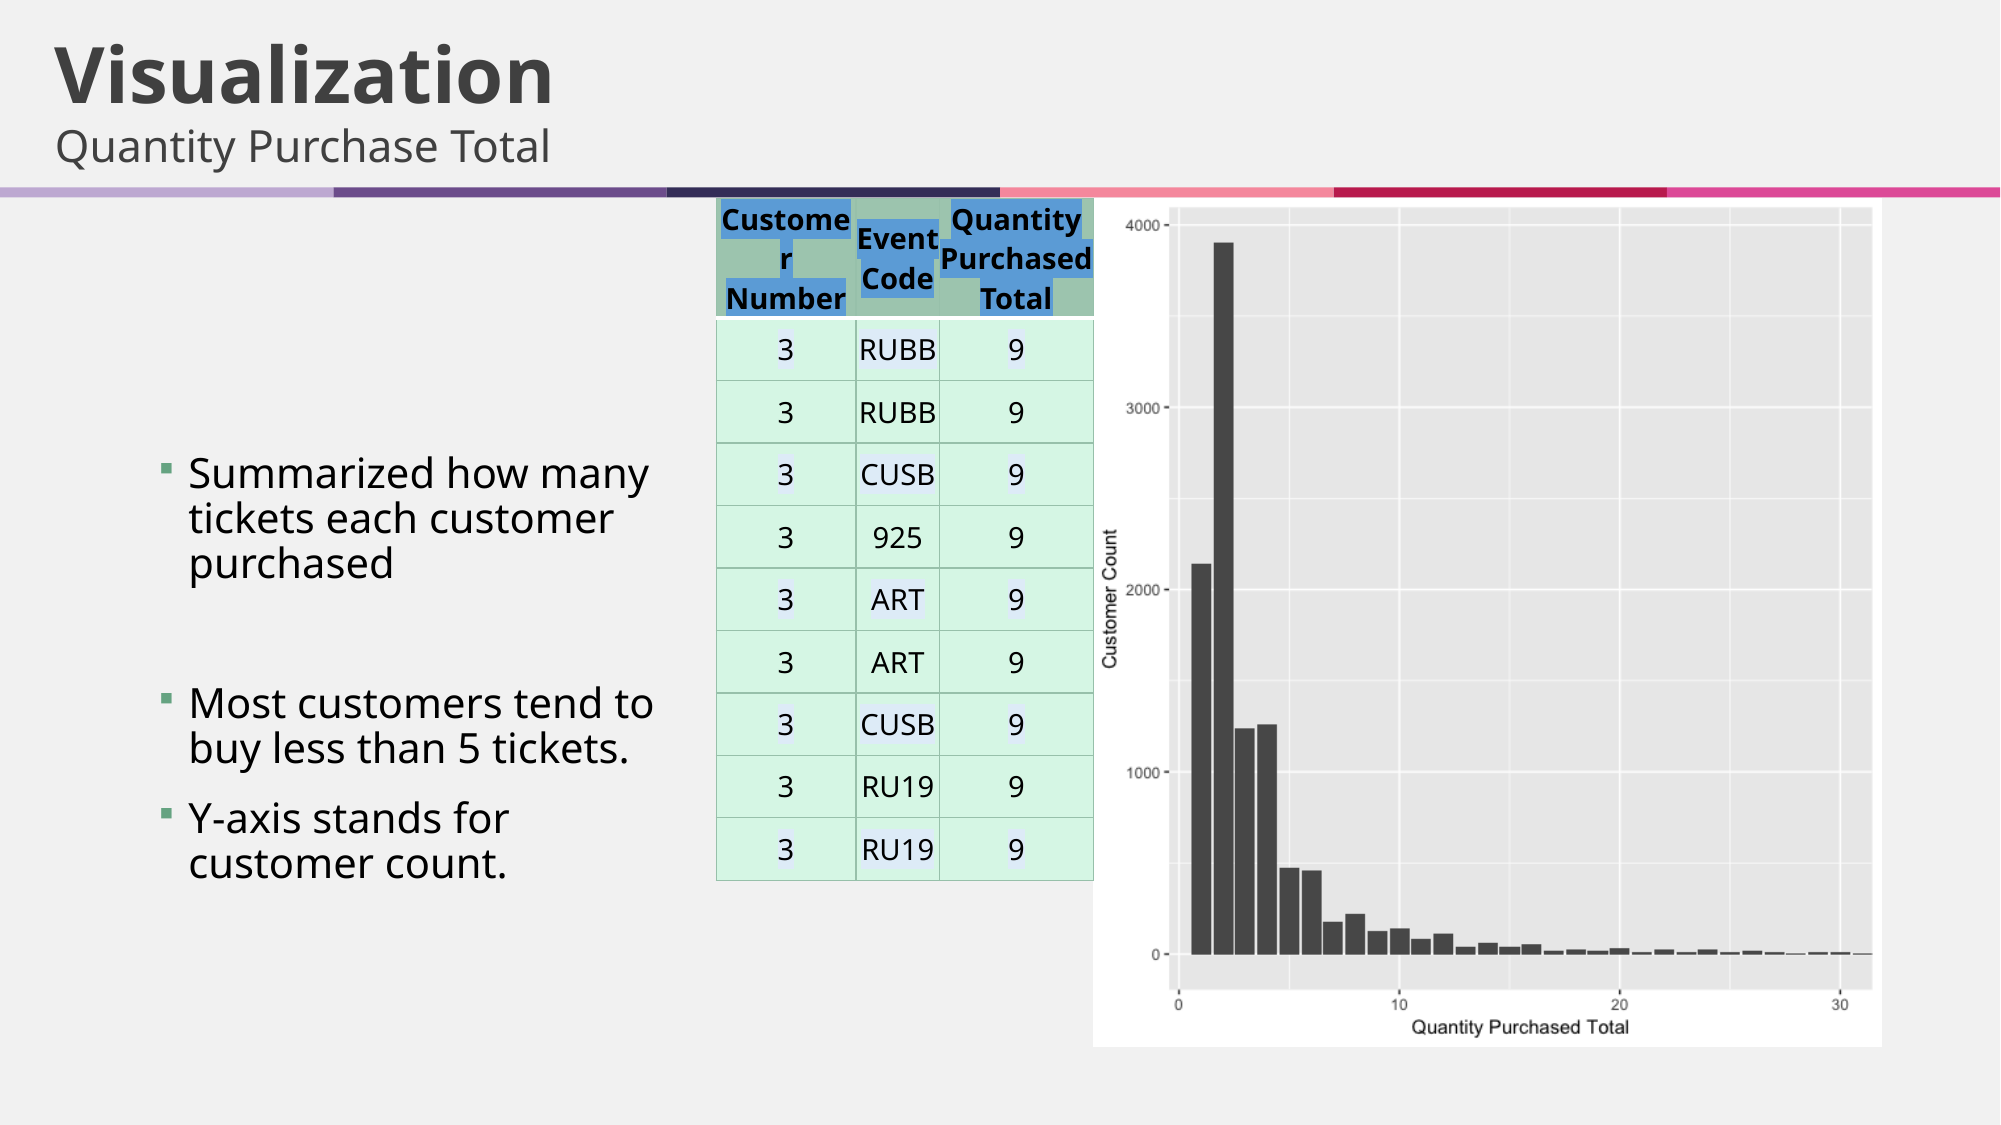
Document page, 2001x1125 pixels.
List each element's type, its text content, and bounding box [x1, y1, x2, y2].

table_cell RUBB [857, 381, 939, 442]
table_header Quantity Purchased Total [940, 199, 1091, 316]
table_cell RU19 [857, 818, 939, 880]
table_cell 9 [940, 818, 1088, 880]
table_cell CUSB [857, 444, 939, 505]
table_header Customer Number [717, 199, 855, 316]
table_cell 9 [940, 569, 1088, 630]
table_cell 9 [940, 756, 1088, 817]
table_cell 9 [940, 320, 1088, 380]
table_cell 3 [717, 756, 855, 817]
table_cell 3 [717, 569, 855, 630]
table_cell RUBB [857, 320, 939, 380]
list Quantity Purchase Total [55, 117, 1882, 181]
table_cell 3 [717, 320, 855, 380]
table_cell 9 [940, 381, 1088, 442]
table_cell 925 [857, 506, 939, 567]
table_cell 9 [940, 506, 1088, 567]
table_cell 3 [717, 818, 855, 880]
picture [1093, 198, 1883, 1047]
table_cell 3 [717, 381, 855, 442]
table_cell 9 [940, 694, 1088, 755]
table_cell CUSB [857, 694, 939, 755]
table_header Event Code [857, 199, 939, 316]
table_cell 3 [717, 444, 855, 505]
table_cell 9 [940, 444, 1088, 505]
list Visualization [55, 26, 1882, 117]
table_cell 3 [717, 694, 855, 755]
table_cell 3 [717, 631, 855, 692]
table_cell RU19 [857, 756, 939, 817]
table_cell ART [857, 631, 939, 692]
text_box Summarized how many tickets each customer purchased Most customers tend to buy less than 5 tickets. Y-axis stands for customer count. [143, 360, 672, 1013]
table_cell ART [857, 569, 939, 630]
table_cell 3 [717, 506, 855, 567]
table_cell 9 [940, 631, 1088, 692]
